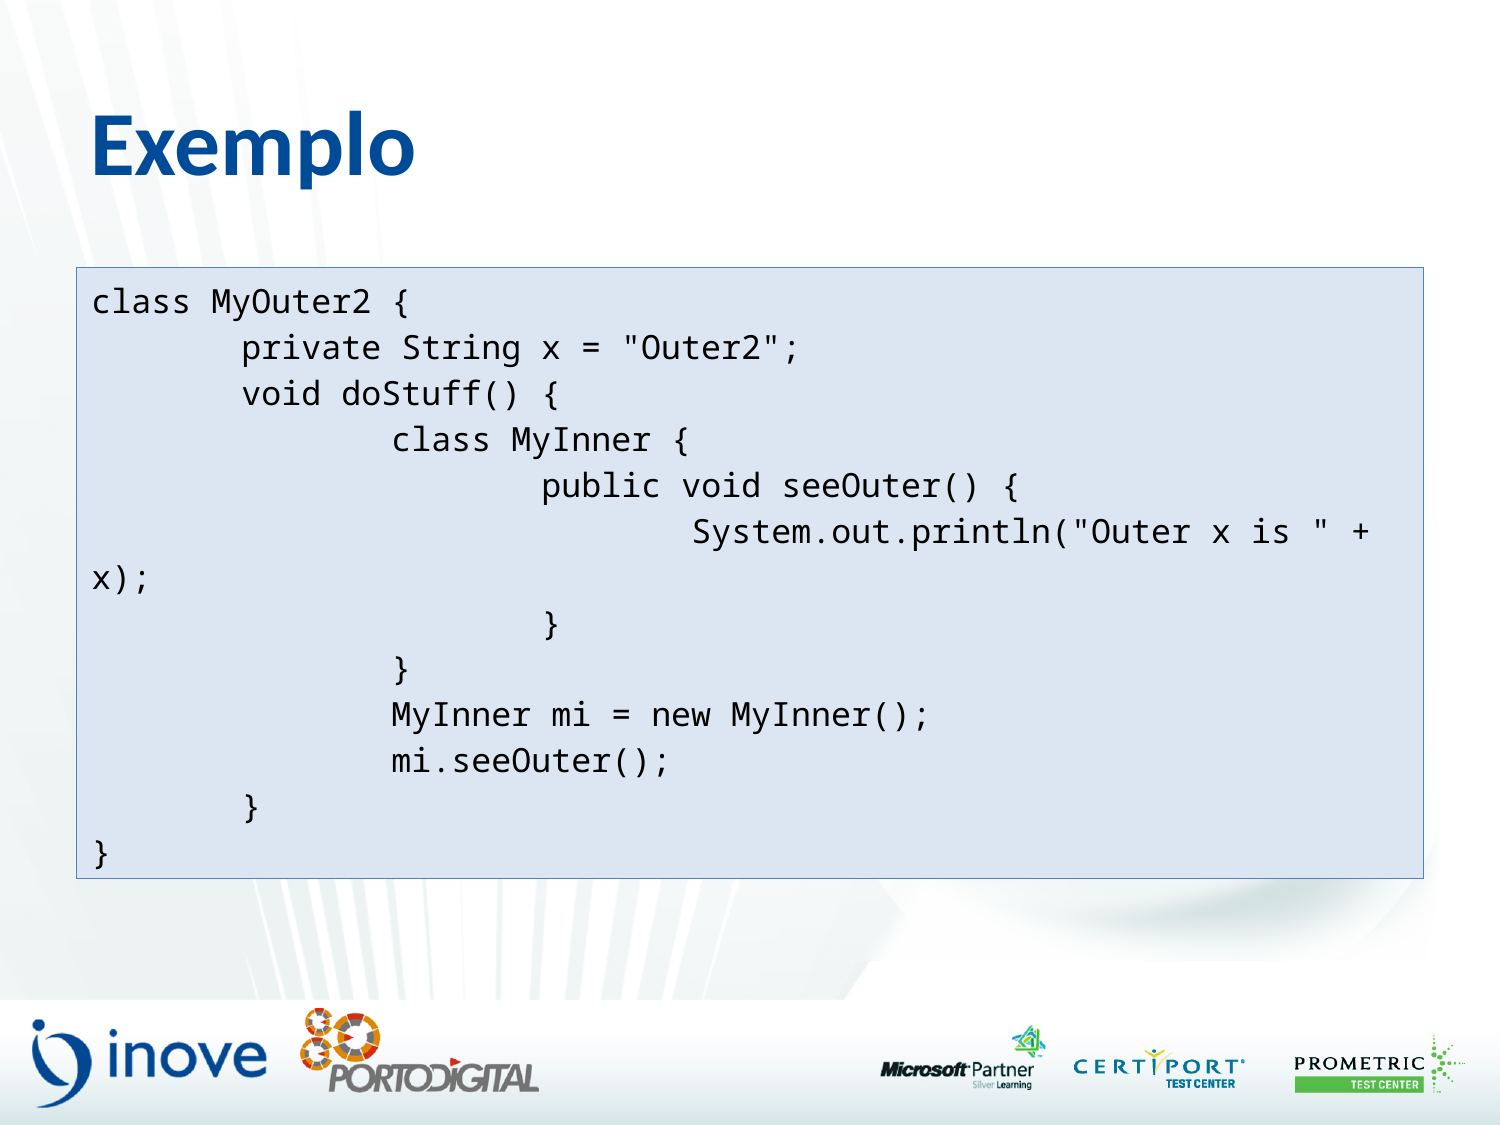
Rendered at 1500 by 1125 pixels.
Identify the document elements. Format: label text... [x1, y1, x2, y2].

text_box class MyOuter2 { private String x = "Outer2"; void doStuff() { class MyInner { public void seeOuter() { System.out.println("Outer x is " + x); } } MyInner mi = new MyInner(); mi.seeOuter(); } } [76, 267, 1424, 879]
title Exemplo [75, 45, 1425, 233]
picture [0, 0, 1500, 1125]
